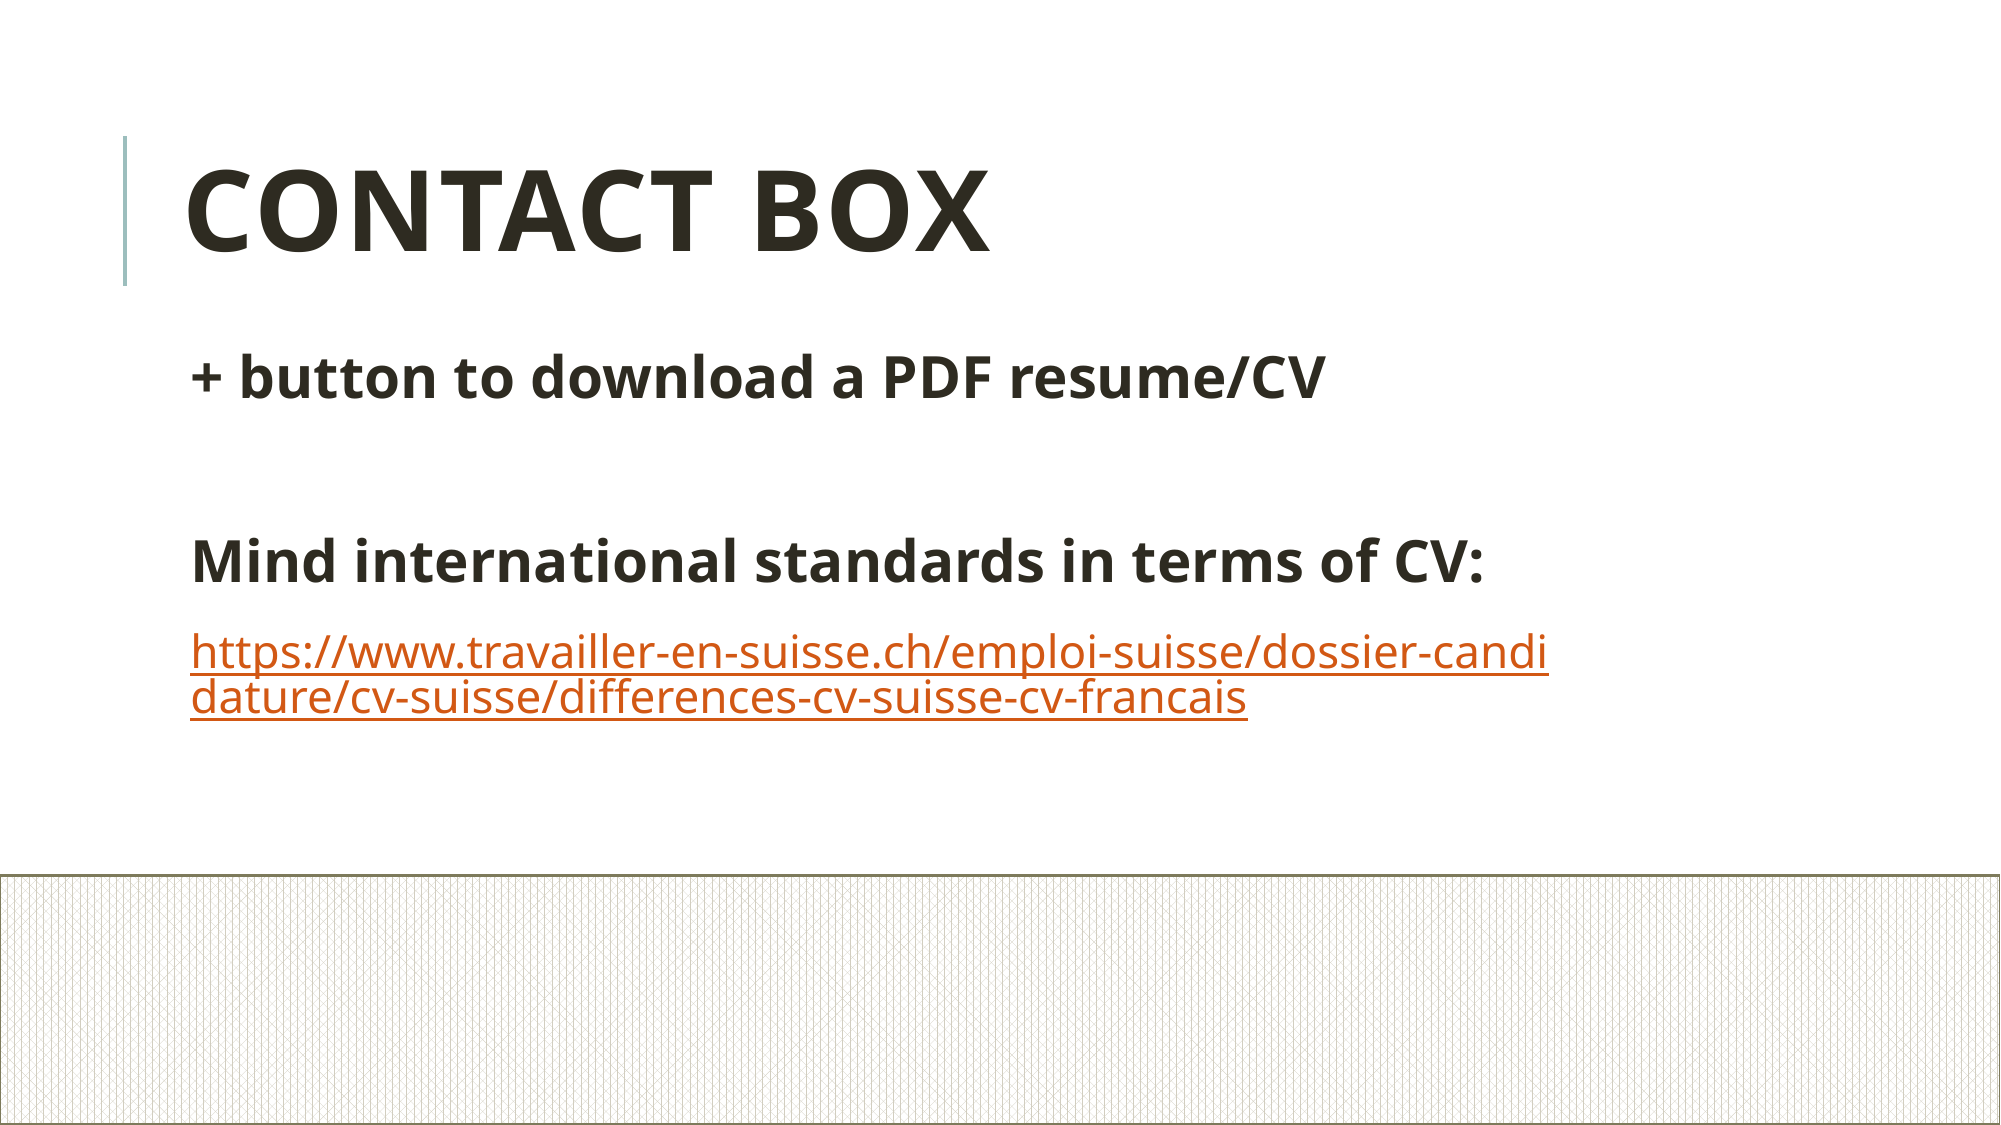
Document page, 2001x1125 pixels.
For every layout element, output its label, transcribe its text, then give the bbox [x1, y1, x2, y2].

title CONTACT BOX [168, 96, 1859, 342]
list + button to download a PDF resume/CV Mind international standards in terms of CV: https://www.travailler-en-suisse.ch/emploi-suisse/dossier-candidature/cv-suisse/differences-cv-suisse-cv-francais (not the wants!). [168, 340, 1574, 874]
text_box [0, 874, 2000, 1125]
